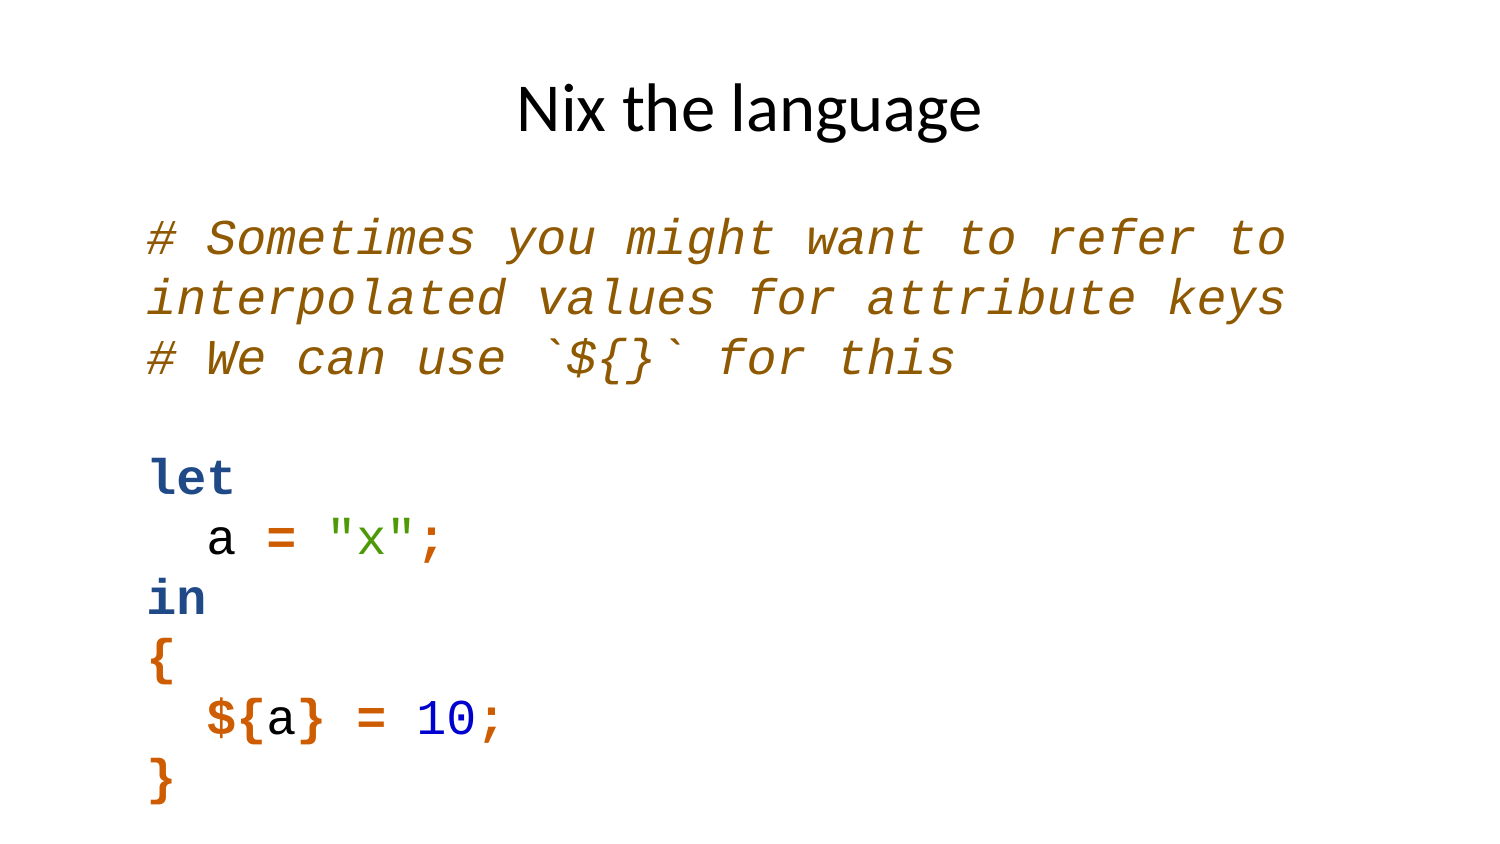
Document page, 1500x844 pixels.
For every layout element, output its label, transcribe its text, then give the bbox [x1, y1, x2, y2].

list # Sometimes you might want to refer to interpolated values for attribute keys # We can use `${}` for this let a = "x"; in { ${a} = 10; } [75, 196, 1425, 754]
title Nix the language [75, 33, 1425, 175]
